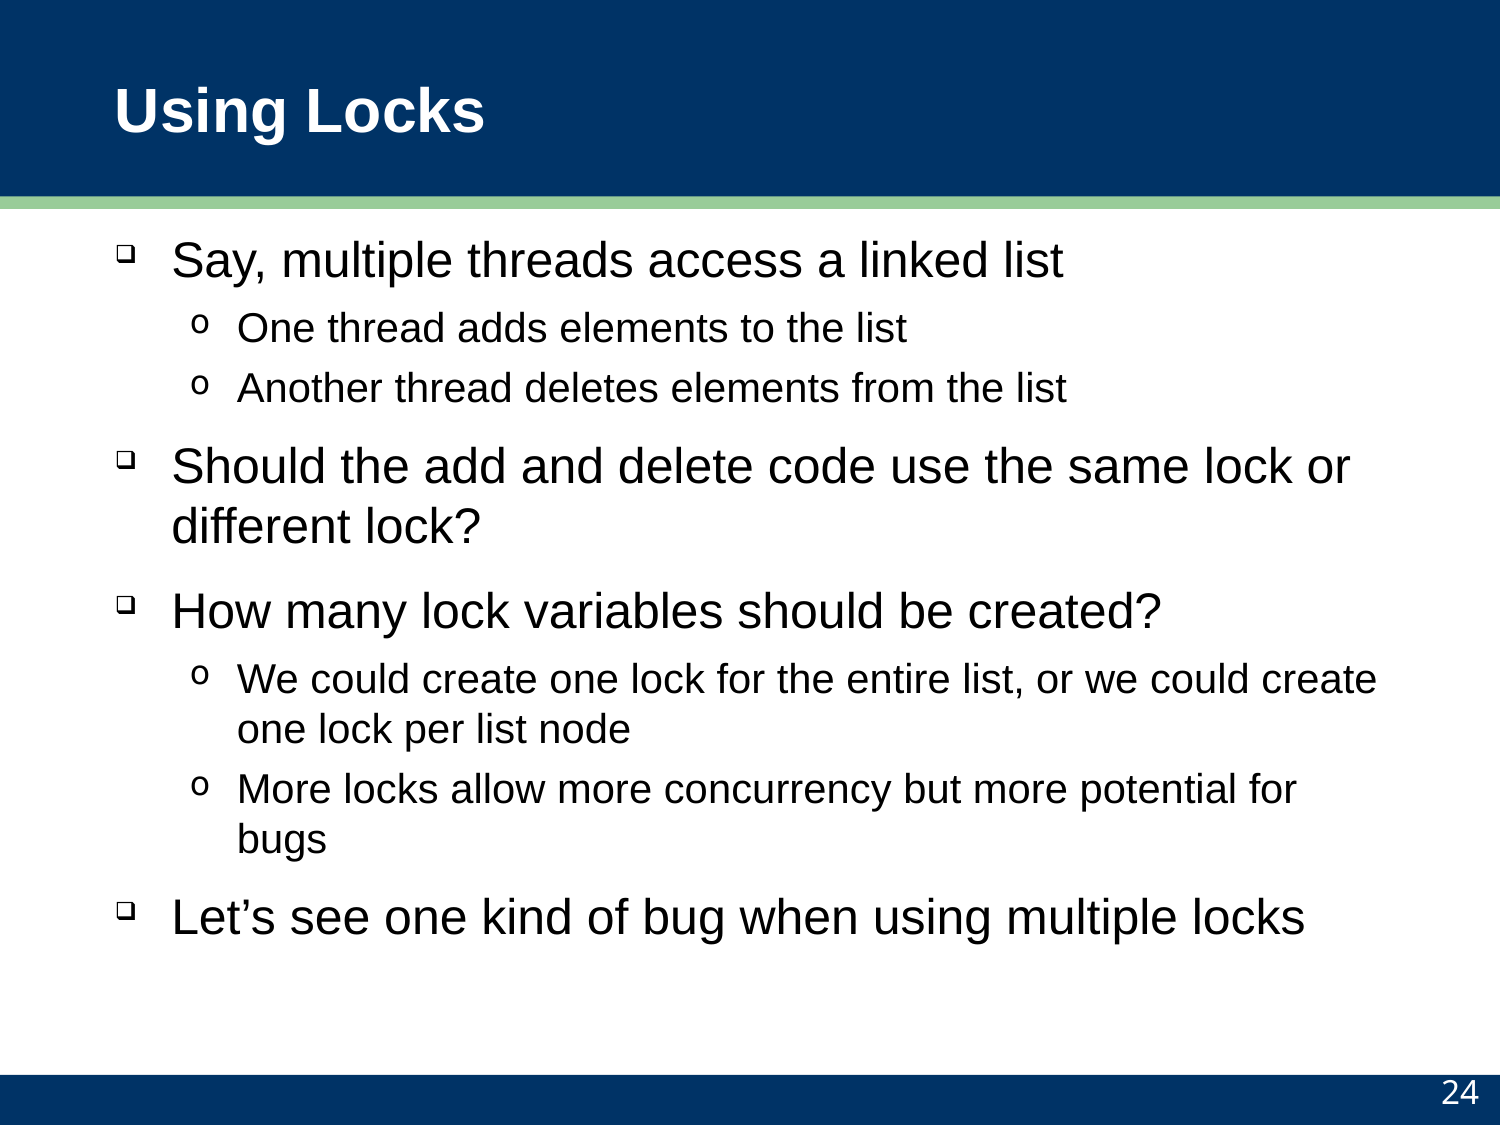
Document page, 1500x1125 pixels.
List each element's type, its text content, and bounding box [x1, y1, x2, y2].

list Say, multiple threads access a linked list One thread adds elements to the list Another thread deletes elements from the list Should the add and delete code use the same lock or different lock? How many lock variables should be created? We could create one lock for the entire list, or we could create one lock per list node More locks allow more concurrency but more potential for bugs Let’s see one kind of bug when using multiple locks [99, 220, 1400, 1071]
slide_number 24 [1181, 1076, 1495, 1124]
title Using Locks [99, 7, 1400, 208]
